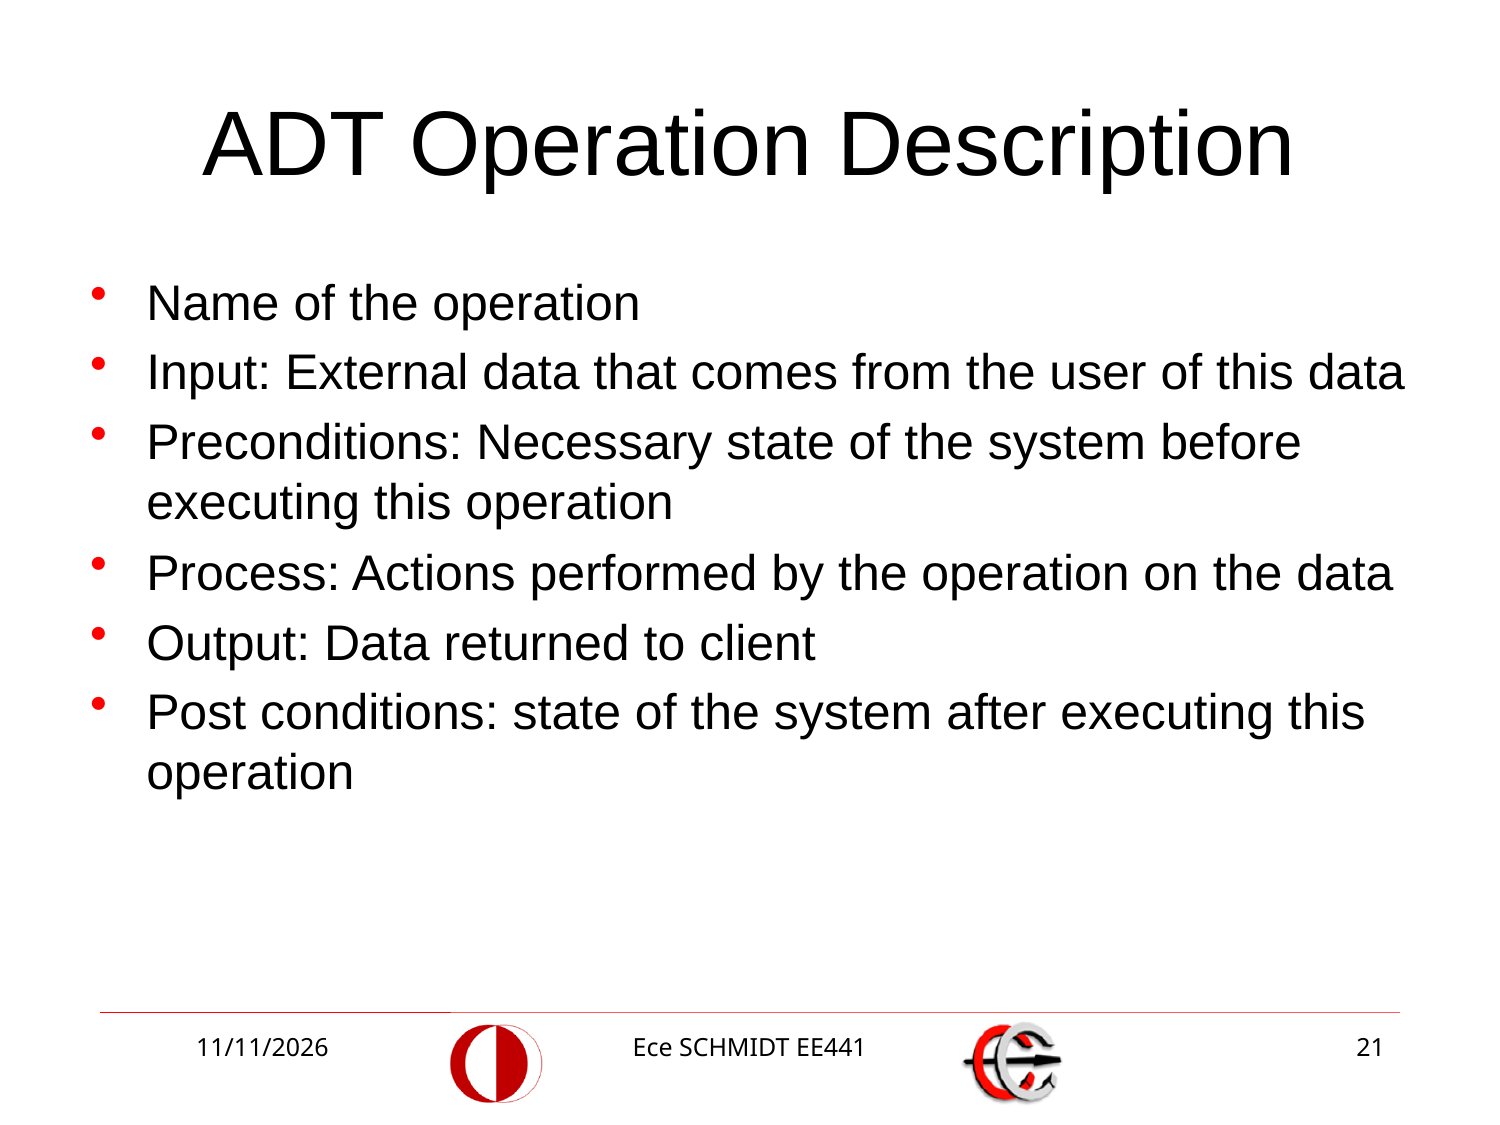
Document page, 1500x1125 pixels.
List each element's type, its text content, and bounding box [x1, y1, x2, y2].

footer Ece SCHMIDT EE441 [512, 1024, 988, 1103]
picture [950, 1019, 1068, 1106]
title ADT Operation Description [75, 45, 1425, 233]
slide_number 21 [1074, 1024, 1400, 1103]
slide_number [99, 1024, 425, 1103]
picture [448, 1023, 543, 1103]
list Name of the operation Input: External data that comes from the user of this data Preconditions: Necessary state of the system before executing this operation Process: Actions performed by the operation on the data Output: Data returned to client Post conditions: state of the system after executing this operation [75, 262, 1425, 1005]
